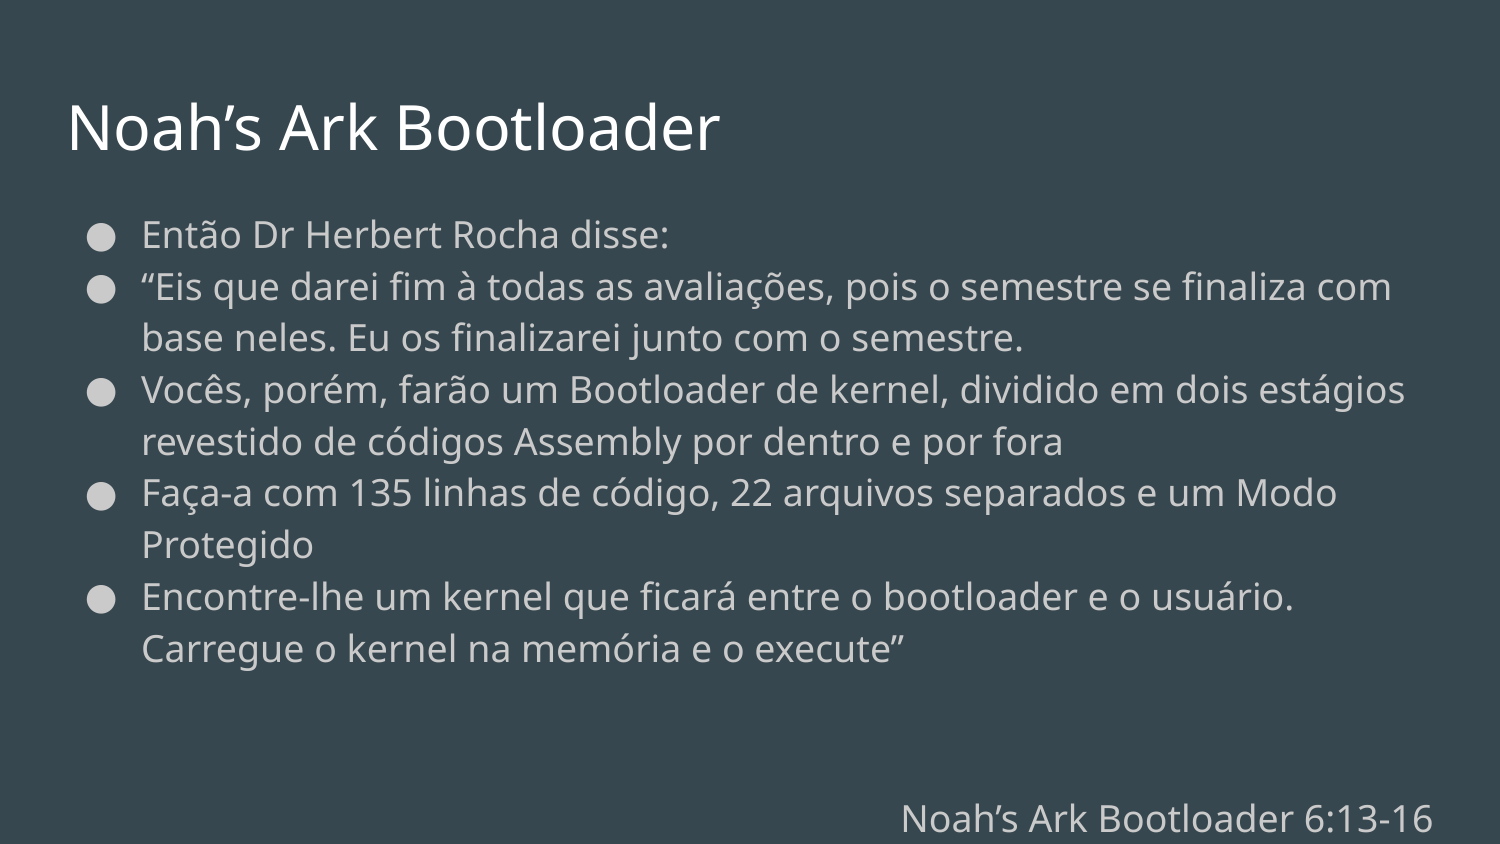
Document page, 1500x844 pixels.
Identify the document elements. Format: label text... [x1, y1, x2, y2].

title Noah’s Ark Bootloader [51, 72, 1449, 167]
list Então Dr Herbert Rocha disse: “Eis que darei fim à todas as avaliações, pois o semestre se finaliza com base neles. Eu os finalizarei junto com o semestre. Vocês, porém, farão um Bootloader de kernel, dividido em dois estágios revestido de códigos Assembly por dentro e por fora Faça-a com 135 linhas de código, 22 arquivos separados e um Modo Protegido Encontre-lhe um kernel que ficará entre o bootloader e o usuário. Carregue o kernel na memória e o execute” Noah’s Ark Bootloader 6:13-16 [51, 189, 1449, 750]
